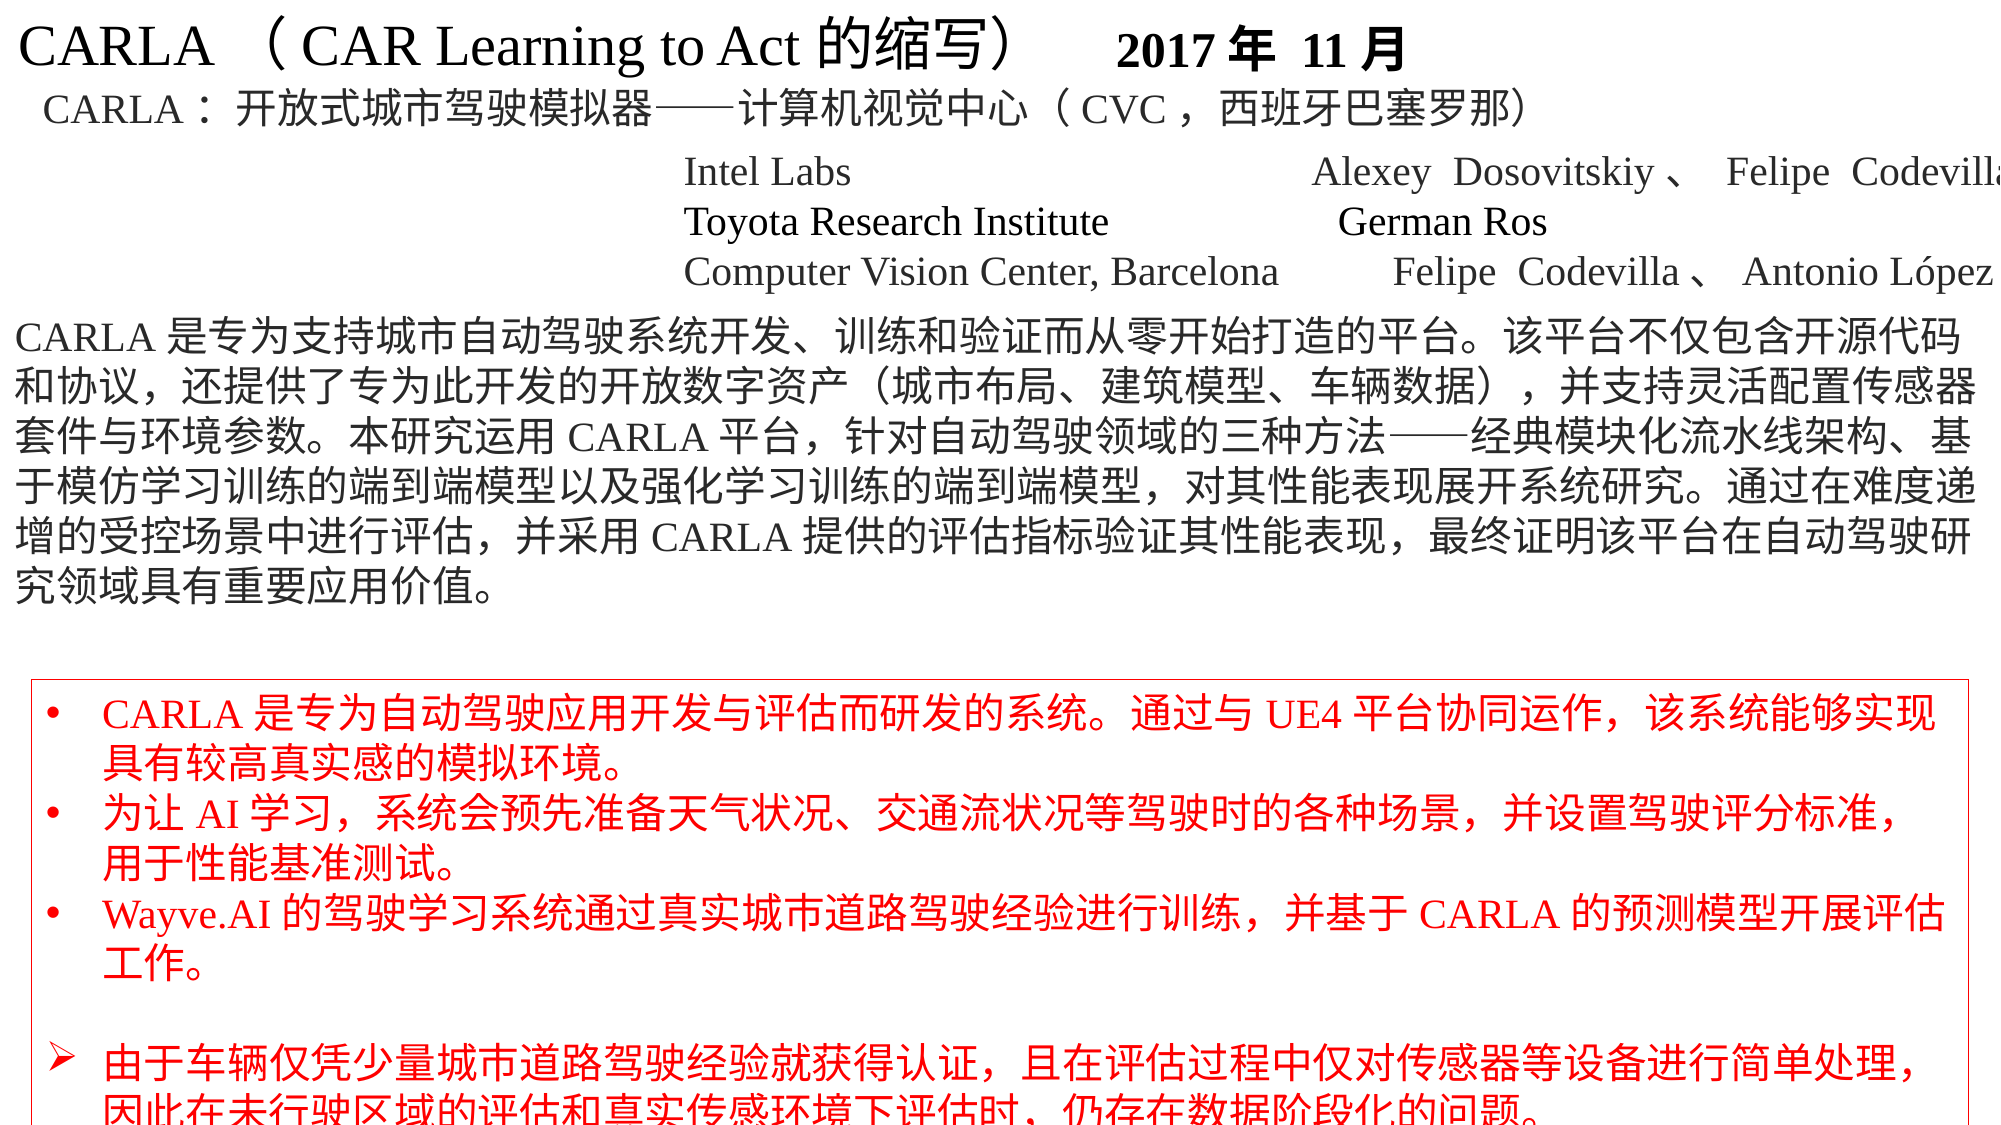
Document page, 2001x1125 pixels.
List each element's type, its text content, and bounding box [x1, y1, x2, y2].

text_box 2017年 11月 [1101, 10, 1426, 74]
text_box CARLA是专为自动驾驶应用开发与评估而研发的系统。通过与UE4平台协同运作，该系统能够实现具有较高真实感的模拟环境。 为让AI学习，系统会预先准备天气状况、交通流状况等驾驶时的各种场景，并设置驾驶评分标准，用于性能基准测试。 Wayve.AI的驾驶学习系统通过真实城市道路驾驶经验进行训练，并基于CARLA的预测模型开展评估工作。 由于车辆仅凭少量城市道路驾驶经验就获得认证，且在评估过程中仅对传感器等设备进行简单处理，因此在未行驶区域的评估和真实传感环境下评估时，仍存在数据阶段化的问题。 [31, 679, 1969, 1125]
text_box CARLA是专为支持城市自动驾驶系统开发、训练和验证而从零开始打造的平台。该平台不仅包含开源代码和协议，还提供了专为此开发的开放数字资产（城市布局、建筑模型、车辆数据），并支持灵活配置传感器套件与环境参数。本研究运用CARLA平台，针对自动驾驶领域的三种方法——经典模块化流水线架构、基于模仿学习训练的端到端模型以及强化学习训练的端到端模型，对其性能表现展开系统研究。通过在难度递增的受控场景中进行评估，并采用CARLA提供的评估指标验证其性能表现，最终证明该平台在自动驾驶研究领域具有重要应用价值。 [0, 302, 2000, 618]
text_box Intel Labs ​​ Alexey Dosovitskiy、 Felipe Codevilla Toyota Research Institute German Ros Computer Vision Center, Barcelona Felipe Codevilla、Antonio López [668, 136, 2000, 301]
text_box CARLA（CAR Learning to Act的缩写） [3, 0, 1064, 85]
text_box CARLA：开放式城市驾驶模拟器——计算机视觉中心（CVC，西班牙巴塞罗那） [27, 74, 2000, 139]
